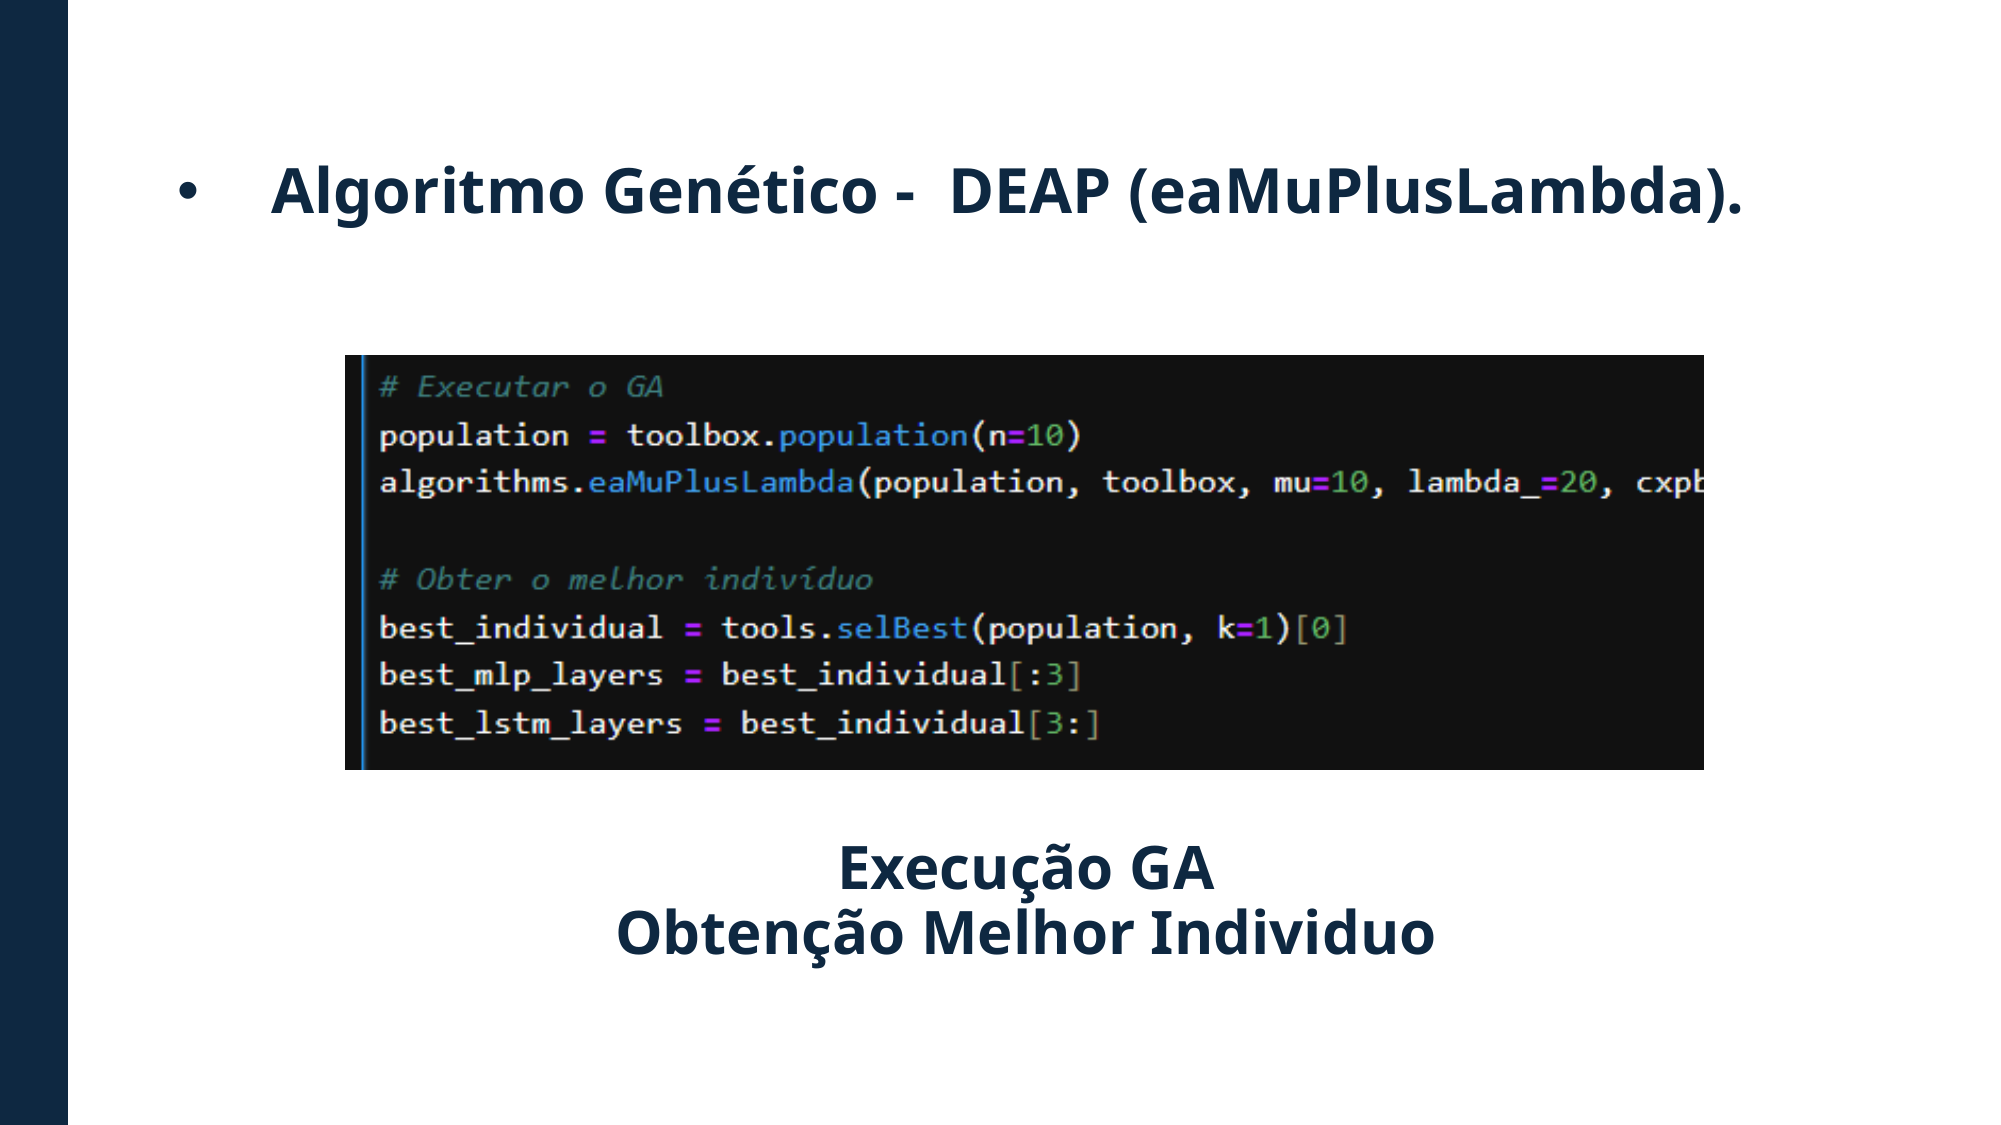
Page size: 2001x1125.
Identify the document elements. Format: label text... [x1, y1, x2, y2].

text_box Algoritmo Genético - DEAP (eaMuPlusLambda). [162, 84, 1888, 303]
title Execução GA Obtenção Melhor Individuo [163, 829, 1889, 1047]
text_box [0, 0, 68, 1125]
picture [344, 354, 1705, 771]
